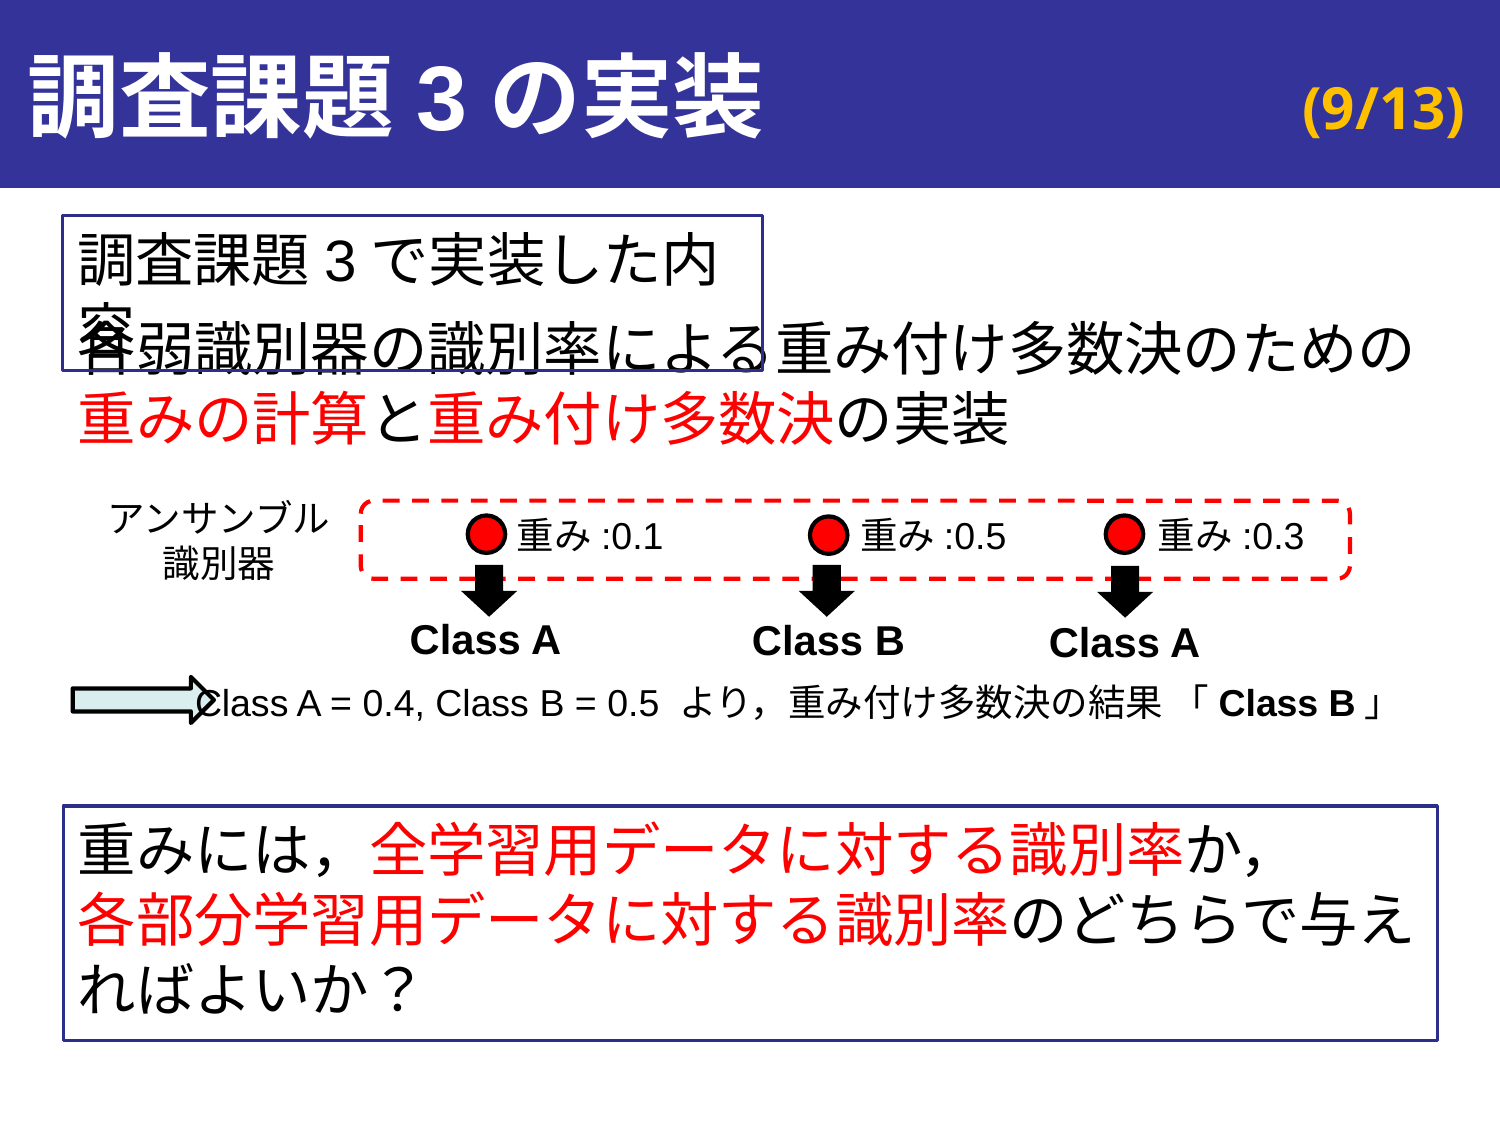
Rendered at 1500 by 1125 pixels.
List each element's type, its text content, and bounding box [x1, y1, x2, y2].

title 調査課題3の実装 [12, 0, 1500, 188]
text_box 重みには，全学習用データに対する識別率か， 各部分学習用データに対する識別率のどちらで与えればよいか？ [63, 805, 1438, 1041]
text_box Class A [394, 606, 577, 671]
text_box 重み:0.5 [845, 504, 1022, 565]
text_box 重み:0.3 [1143, 504, 1320, 565]
text_box [70, 686, 180, 714]
text_box アンサンブル 識別器 [93, 487, 346, 593]
text_box 重み:0.1 [502, 504, 679, 565]
text_box [358, 498, 1353, 581]
text_box Class A [1033, 608, 1216, 671]
text_box Class A = 0.4, Class B = 0.5 より，重み付け多数決の結果 「Class B」 [180, 671, 1417, 731]
text_box 各弱識別器の識別率による重み付け多数決のための 重みの計算と重み付け多数決の実装 [63, 304, 1438, 625]
text_box [459, 562, 520, 619]
text_box [1095, 563, 1156, 620]
text_box Class B [737, 606, 921, 671]
text_box 調査課題3で実装した内容 [62, 215, 763, 371]
text_box [796, 562, 857, 619]
